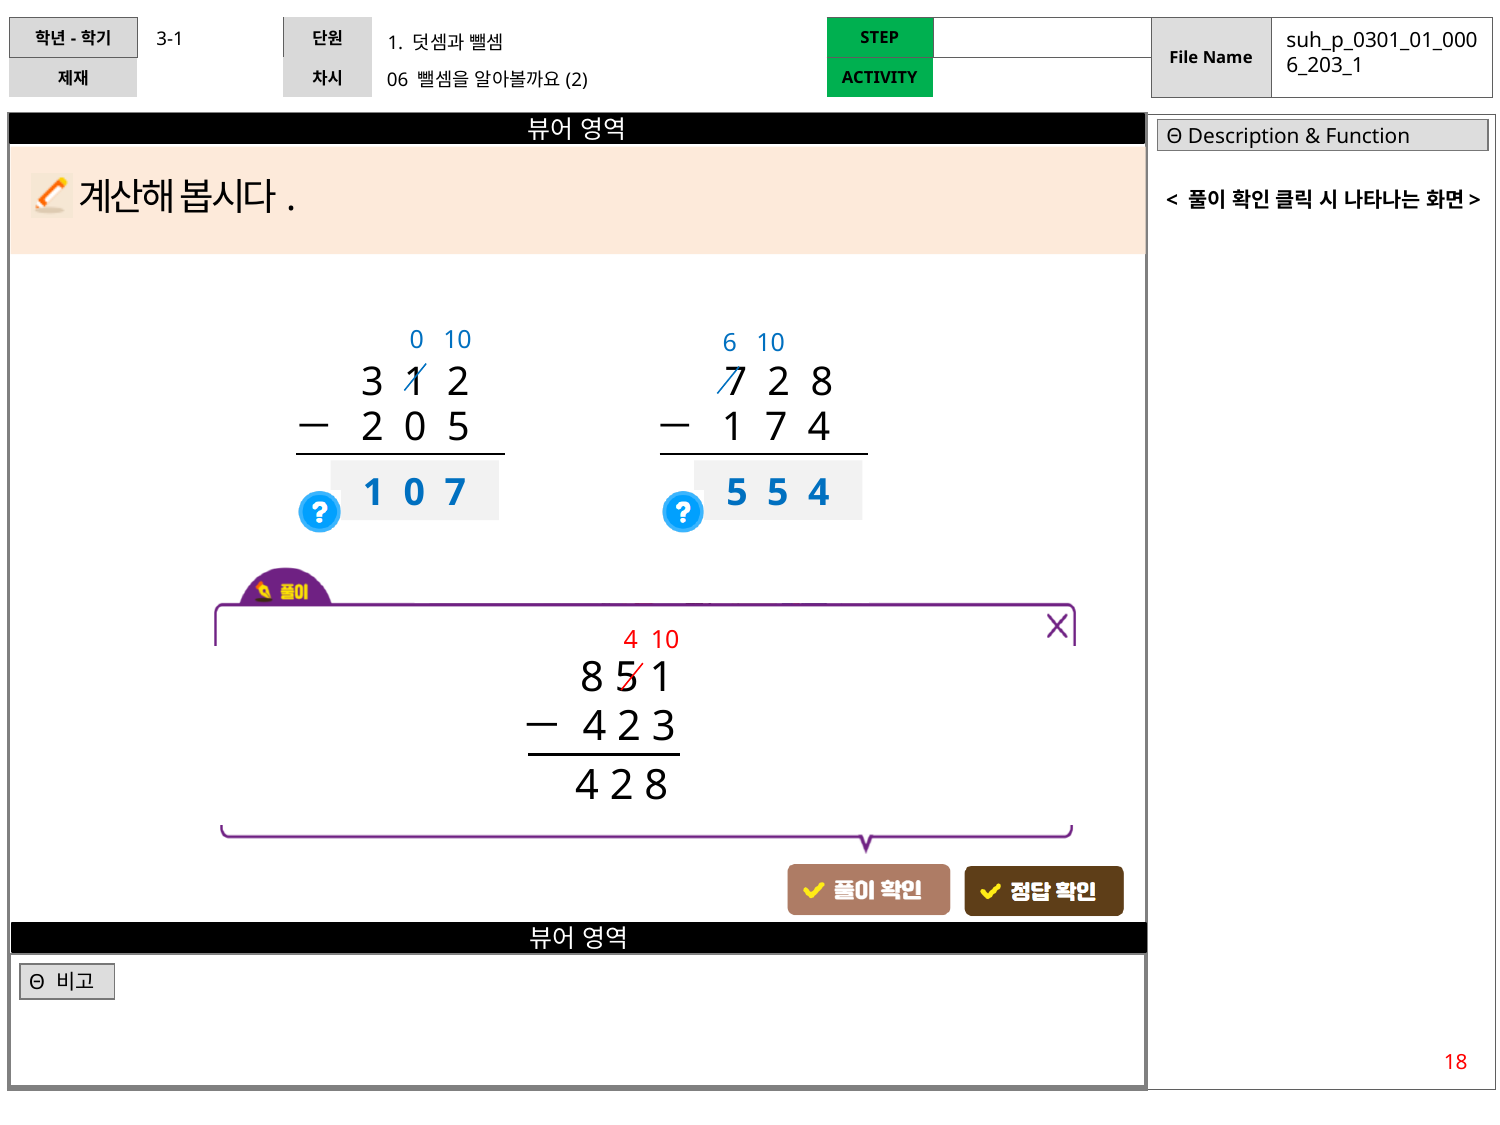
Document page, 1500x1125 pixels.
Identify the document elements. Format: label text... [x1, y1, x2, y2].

text_box 06 뺄셈을 알아볼까요(2) [372, 60, 821, 96]
table_header Θ Description & Function [1158, 120, 1487, 150]
text_box < 풀이 확인 클릭 시 나타나는 화면> [1151, 179, 1500, 219]
text_box 계산해 봅시다. [63, 165, 1145, 225]
text_box 3-1 [141, 18, 284, 55]
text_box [588, 615, 715, 691]
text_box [253, 348, 535, 534]
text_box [690, 318, 817, 394]
picture [963, 863, 1126, 918]
text_box [9, 145, 1148, 256]
text_box suh_p_0301_01_0006_203_1 [1271, 18, 1500, 84]
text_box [377, 315, 504, 391]
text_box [212, 564, 1077, 856]
text_box [1145, 160, 1500, 326]
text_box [590, 348, 898, 534]
picture [785, 861, 951, 918]
picture [31, 173, 73, 218]
text_box 1. 덧셈과 뺄셈 [372, 23, 828, 48]
